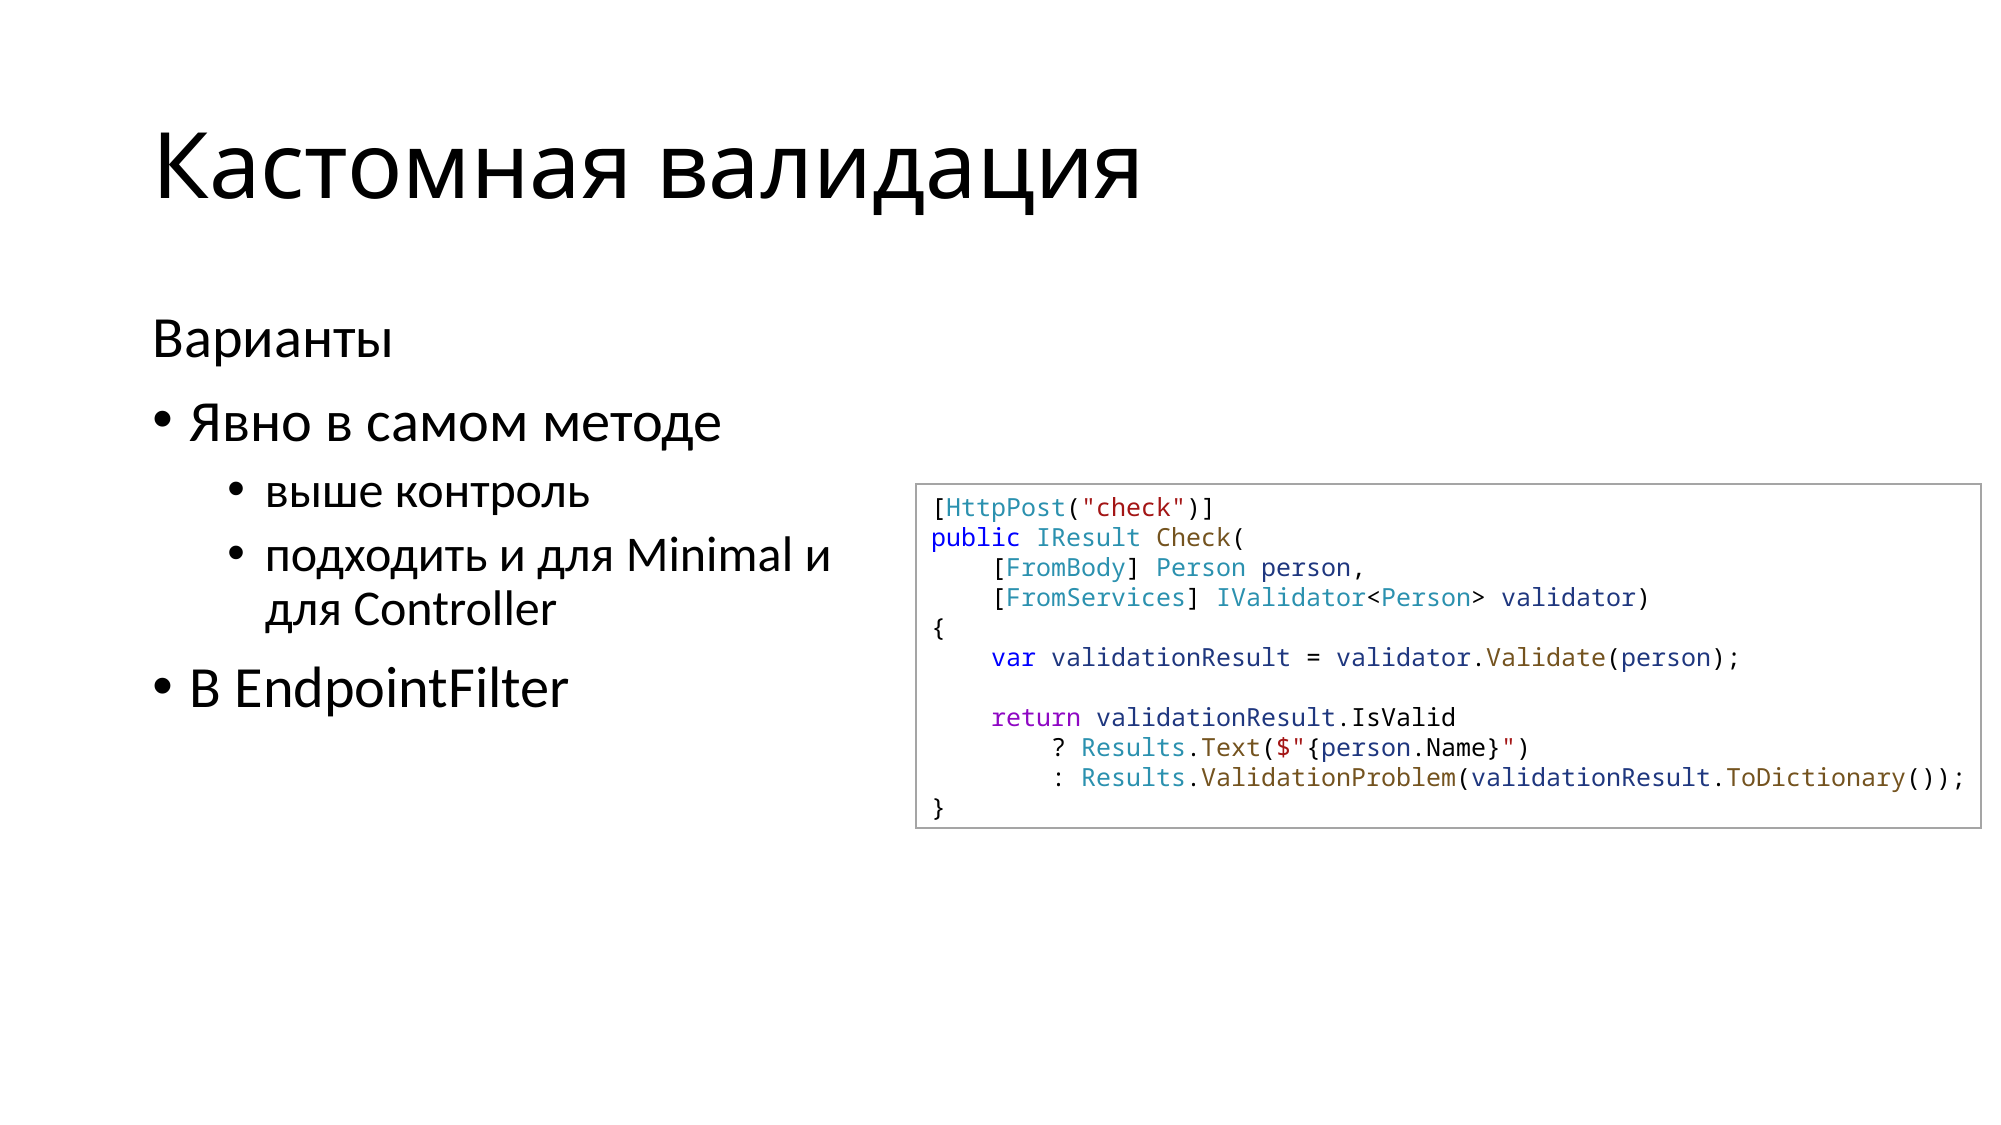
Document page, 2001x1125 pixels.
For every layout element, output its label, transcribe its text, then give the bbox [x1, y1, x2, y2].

text_box [HttpPost("check")] public IResult Check( [FromBody] Person person, [FromServices] IValidator<Person> validator) { var validationResult = validator.Validate(person); return validationResult.IsValid ? Results.Text($"{person.Name}") : Results.ValidationProblem(validationResult.ToDictionary()); } [915, 483, 1982, 829]
title Кастомная валидация [137, 59, 1863, 278]
list Варианты Явно в самом методе выше контроль подходить и для Minimal и для Controller В EndpointFilter [137, 299, 922, 1014]
